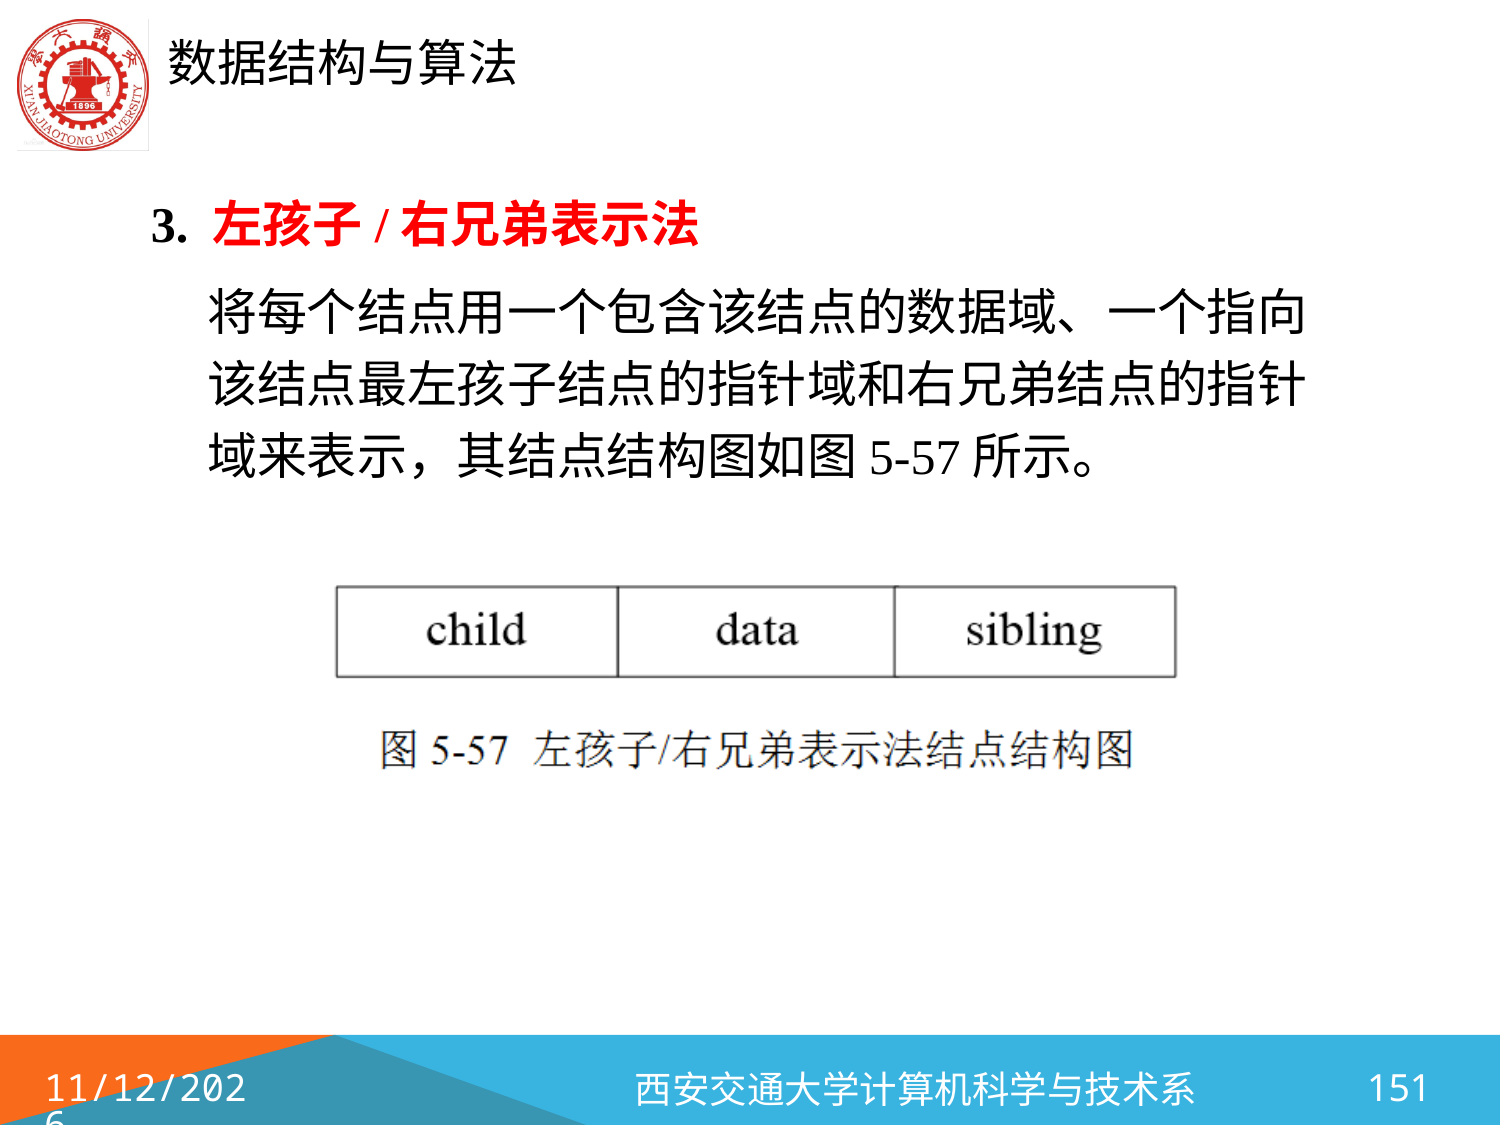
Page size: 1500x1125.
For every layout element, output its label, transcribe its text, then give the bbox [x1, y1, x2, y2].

picture [309, 562, 1190, 796]
picture [17, 19, 149, 151]
list 3. 左孩子/右兄弟表示法 将每个结点用一个包含该结点的数据域、一个指向该结点最左孩子结点的指针域和右兄弟结点的指针域来表示，其结点结构图如图5-57所示。 [135, 172, 1370, 855]
